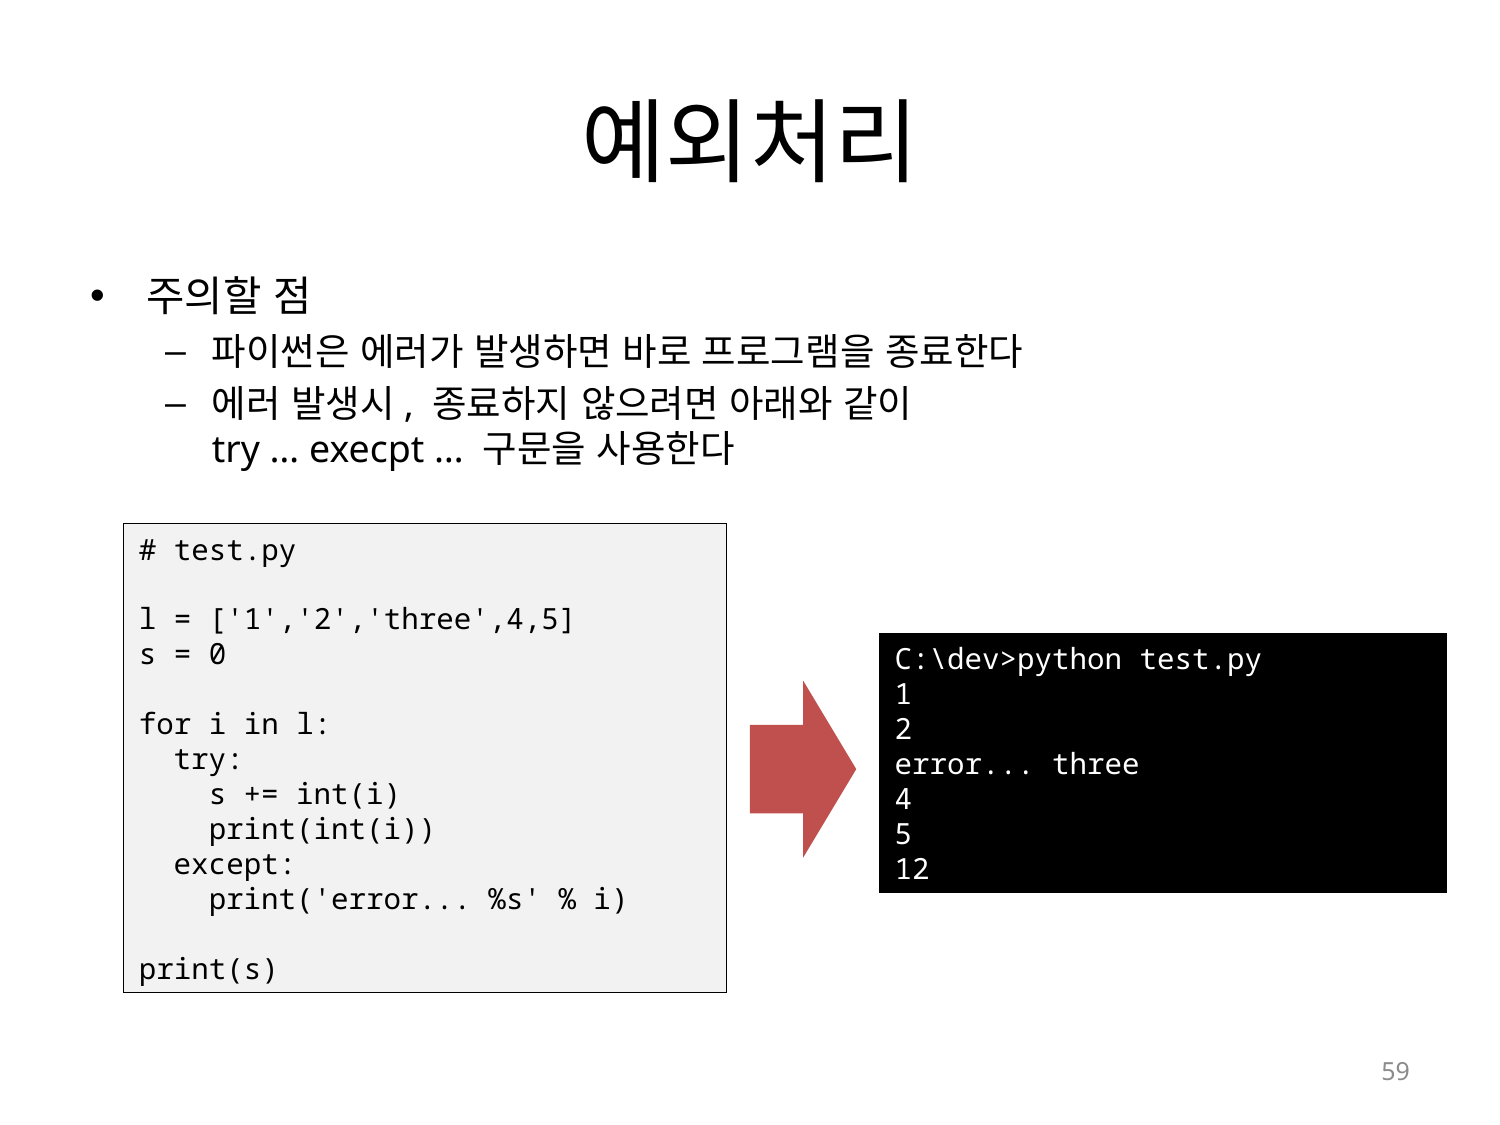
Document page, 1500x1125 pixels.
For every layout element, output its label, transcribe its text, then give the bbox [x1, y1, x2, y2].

text_box C:\dev>python test.py 1 2 error... three 4 5 12 [879, 633, 1447, 893]
slide_number 59 [1074, 1042, 1425, 1103]
text_box [747, 678, 859, 860]
text_box # test.py l = ['1','2','three',4,5] s = 0 for i in l: try: s += int(i) print(int(i)) except: print('error... %s' % i) print(s) [123, 523, 727, 993]
title 예외처리 [75, 45, 1425, 233]
list 주의할 점 파이썬은 에러가 발생하면 바로 프로그램을 종료한다 에러 발생시, 종료하지 않으려면 아래와 같이 try … execpt … 구문을 사용한다 [75, 262, 1425, 1005]
